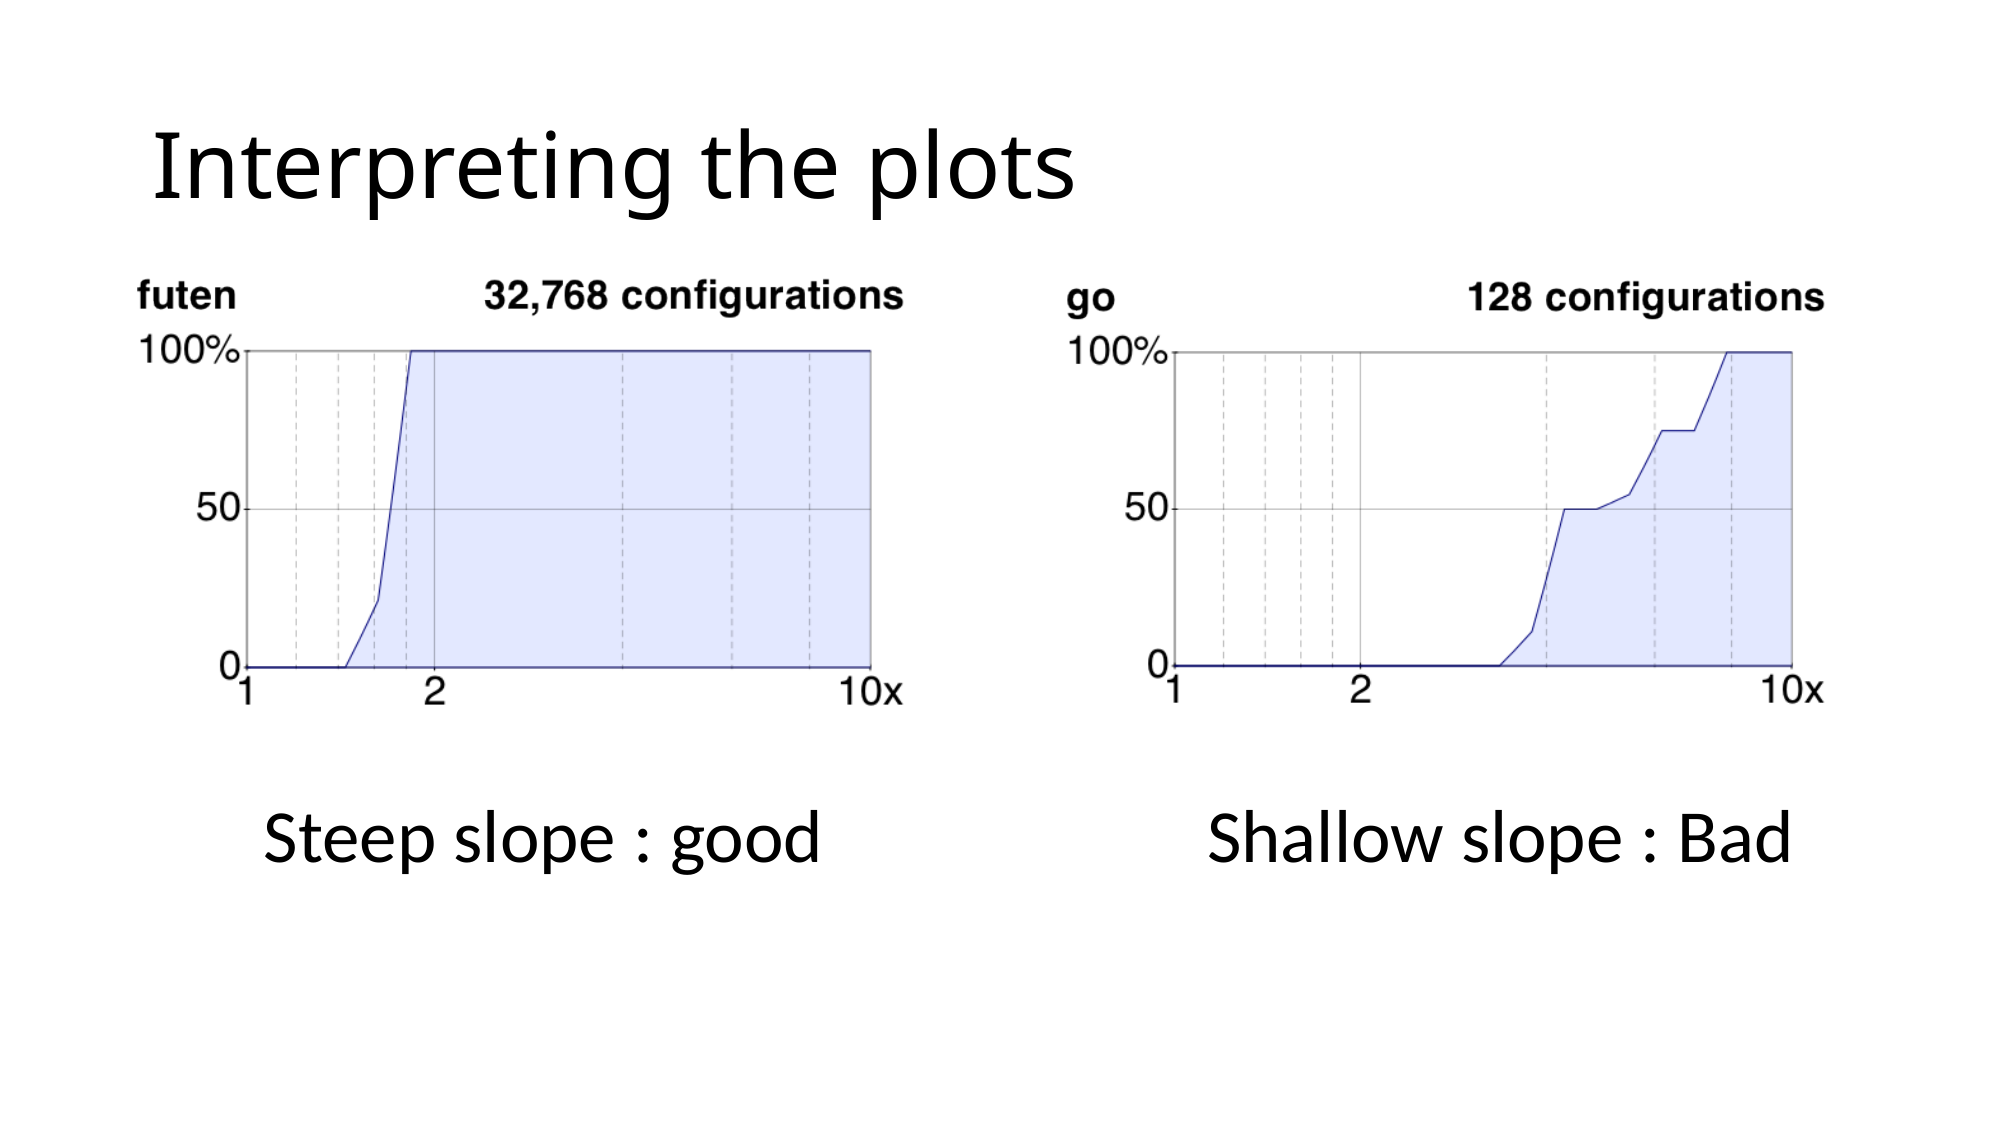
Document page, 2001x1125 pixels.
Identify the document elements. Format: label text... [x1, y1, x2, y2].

text_box Shallow slope : Bad [1192, 780, 1826, 886]
title Interpreting the plots [137, 59, 1863, 278]
text_box Steep slope : good [249, 780, 880, 886]
picture [1066, 279, 1826, 713]
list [137, 277, 905, 715]
